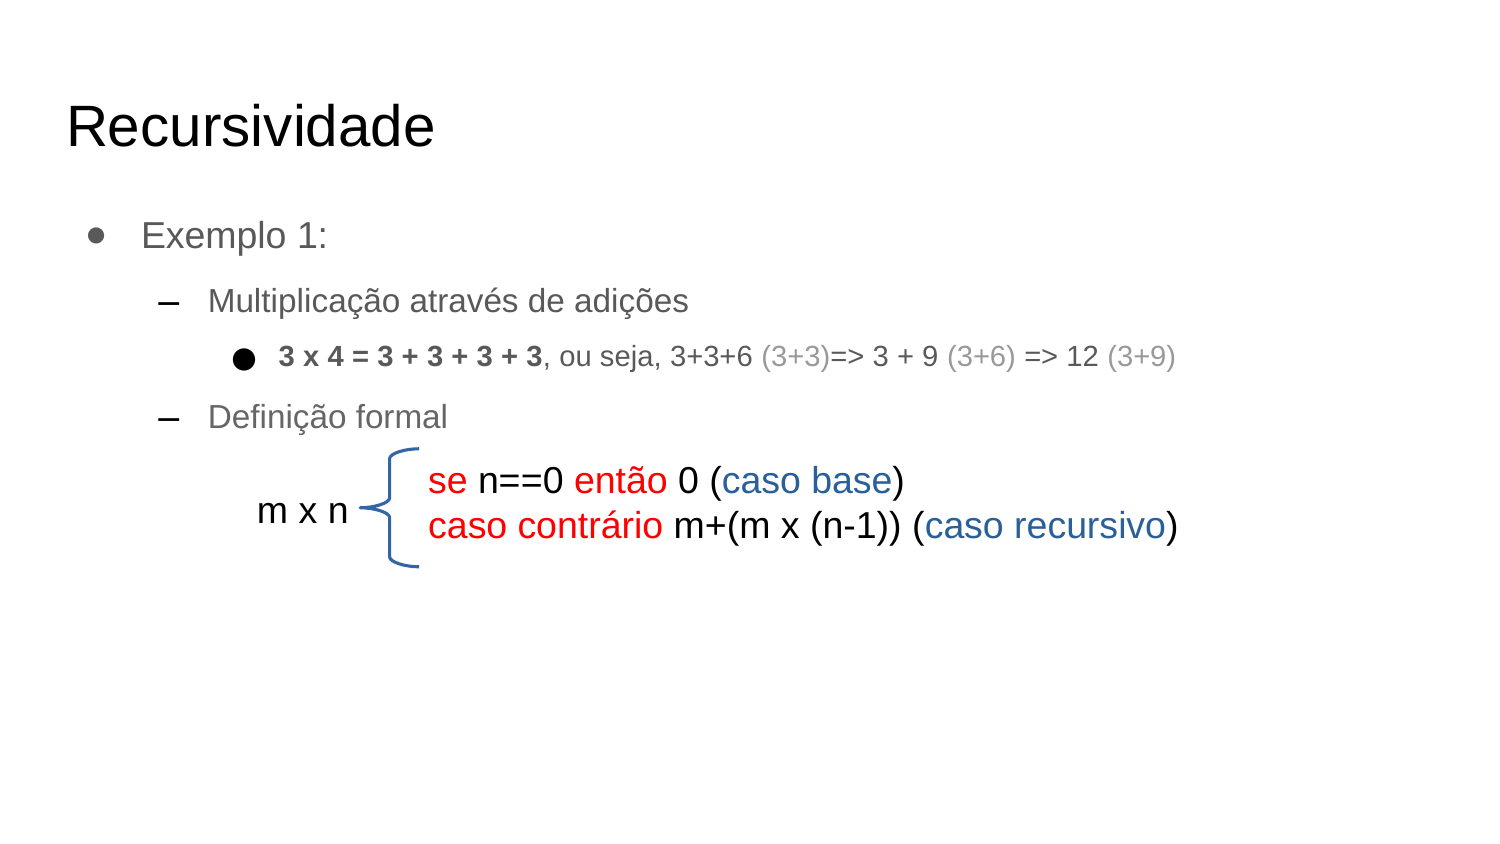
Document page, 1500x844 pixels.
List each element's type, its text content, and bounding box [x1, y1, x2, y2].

text_box m x n [242, 478, 374, 536]
text_box se n==0 então 0 (caso base) caso contrário m+(m x (n-1)) (caso recursivo) [413, 448, 1339, 585]
text_box Recursividade [51, 72, 1449, 167]
text_box [360, 448, 420, 567]
text_box Exemplo 1: Multiplicação através de adições 3 x 4 = 3 + 3 + 3 + 3, ou seja, 3+3+6 (3+3)=> 3 + 9 (3+6) => 12 (3+9) Definição formal [51, 189, 1449, 325]
